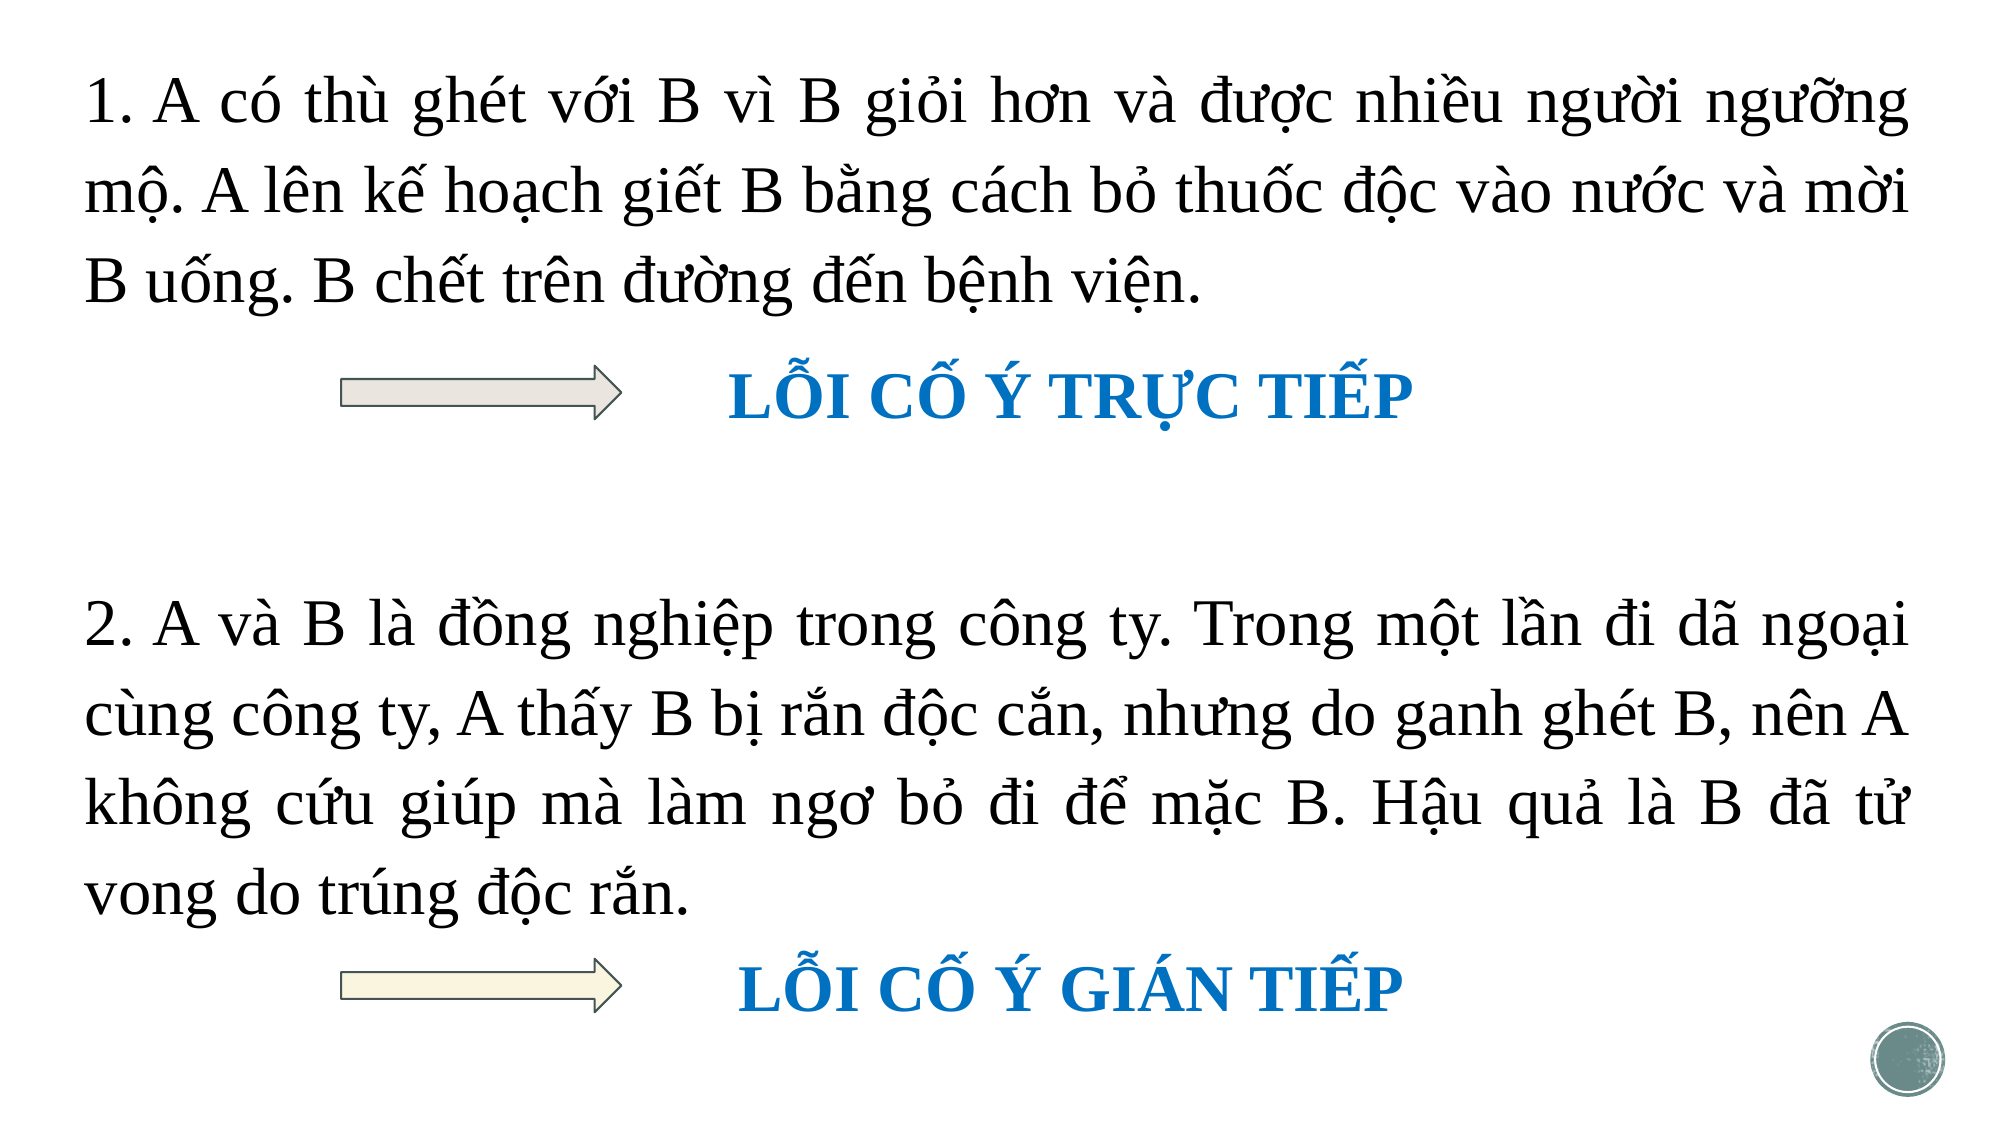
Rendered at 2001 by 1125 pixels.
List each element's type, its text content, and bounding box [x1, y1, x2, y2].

list 1. A có thù ghét với B vì B giỏi hơn và được nhiều người ngưỡng mộ. A lên kế hoạch giết B bằng cách bỏ thuốc độc vào nước và mời B uống. B chết trên đường đến bệnh viện. 2. A và B là đồng nghiệp trong công ty. Trong một lần đi dã ngoại cùng công ty, A thấy B bị rắn độc cắn, nhưng do ganh ghét B, nên A không cứu giúp mà làm ngơ bỏ đi để mặc B. Hậu quả là B đã tử vong do trúng độc rắn. [69, 39, 1929, 1074]
text_box [340, 957, 623, 1014]
text_box LỖI CỐ Ý GIÁN TIẾP [683, 937, 1460, 1033]
text_box LỖI CỐ Ý TRỰC TIẾP [683, 344, 1460, 440]
text_box [340, 364, 623, 421]
